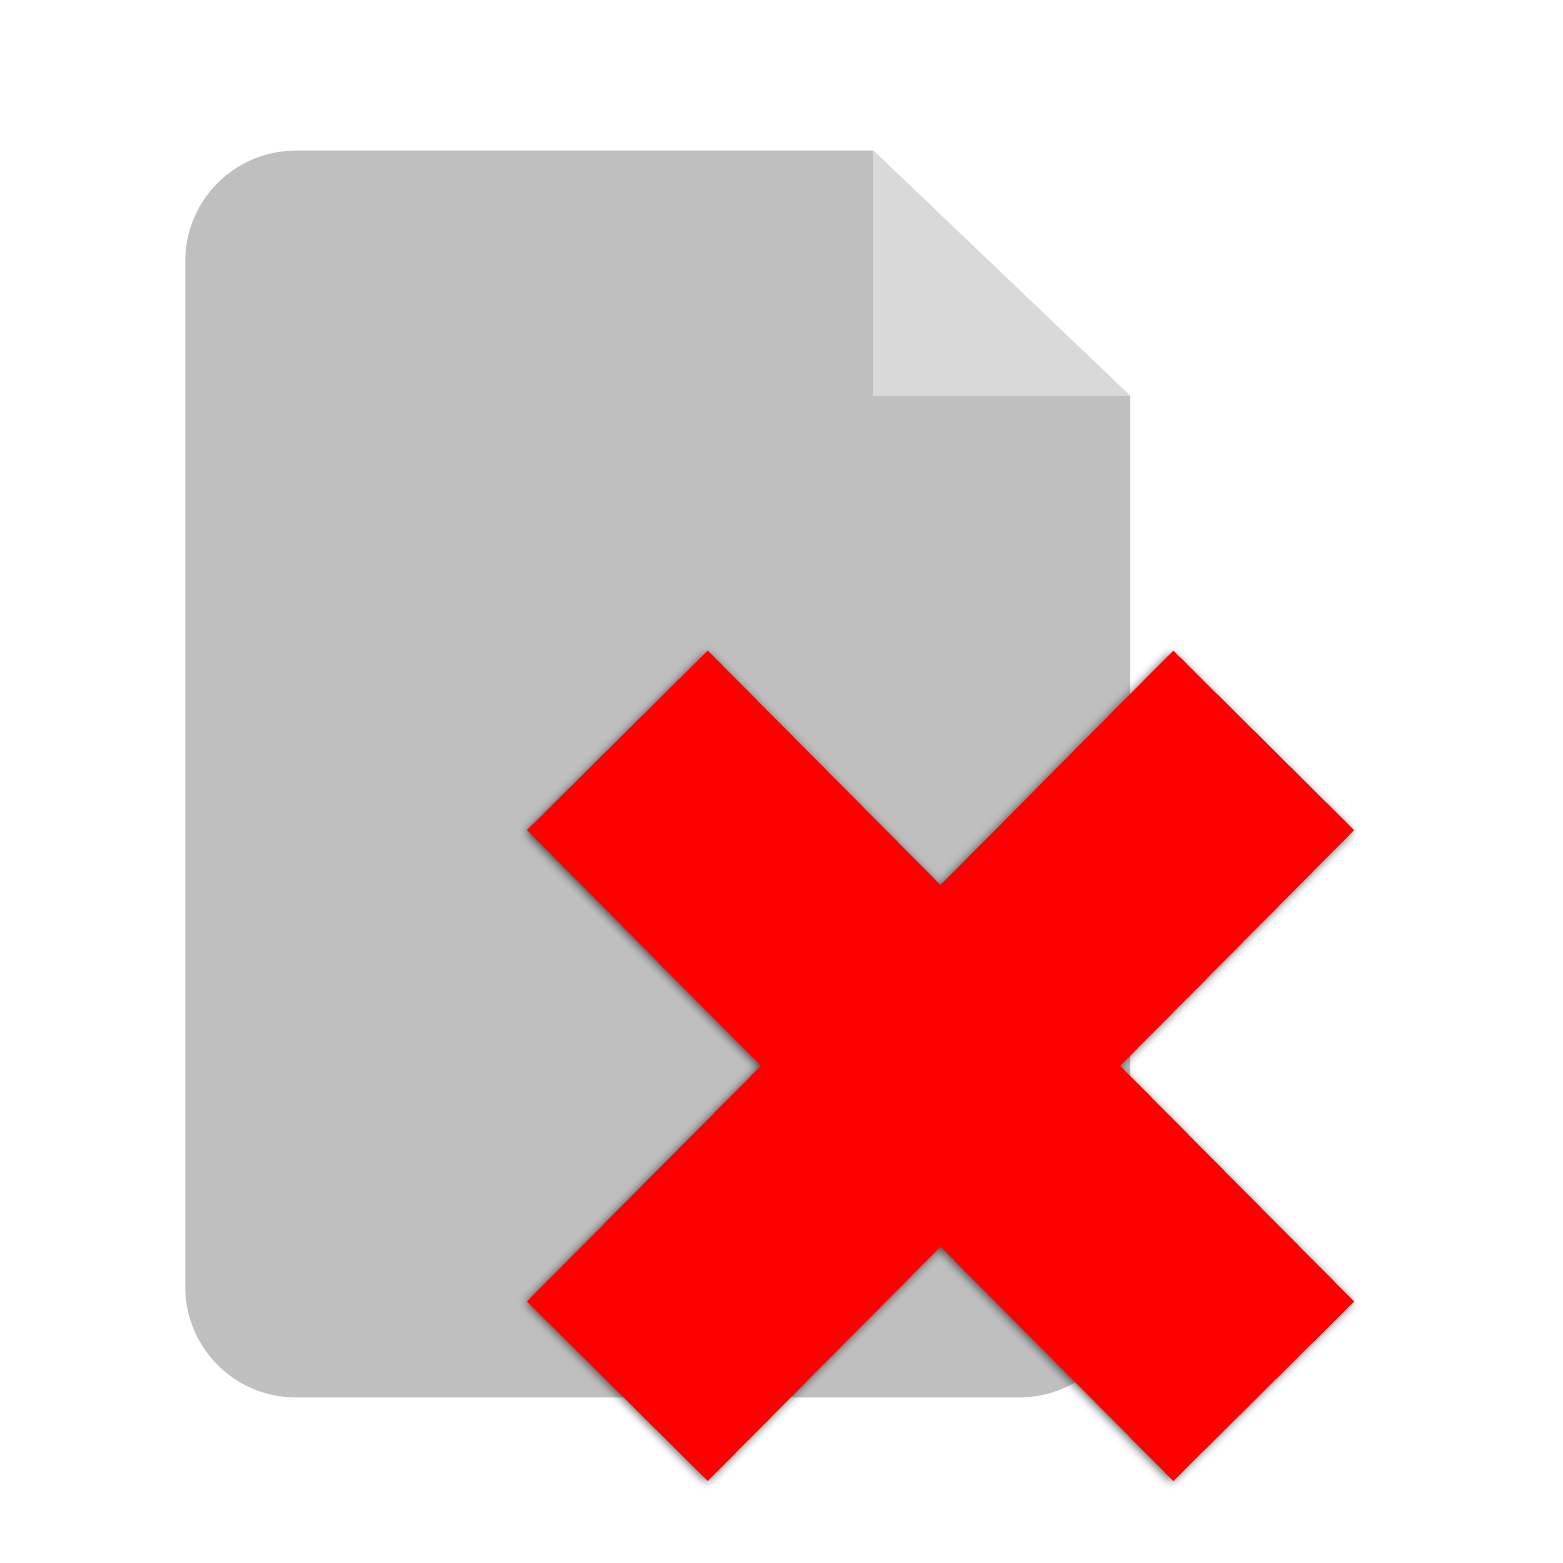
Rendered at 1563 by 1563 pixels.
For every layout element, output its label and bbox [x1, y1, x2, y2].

text_box [872, 148, 1133, 397]
text_box [184, 149, 1132, 1399]
text_box [527, 650, 1355, 1481]
